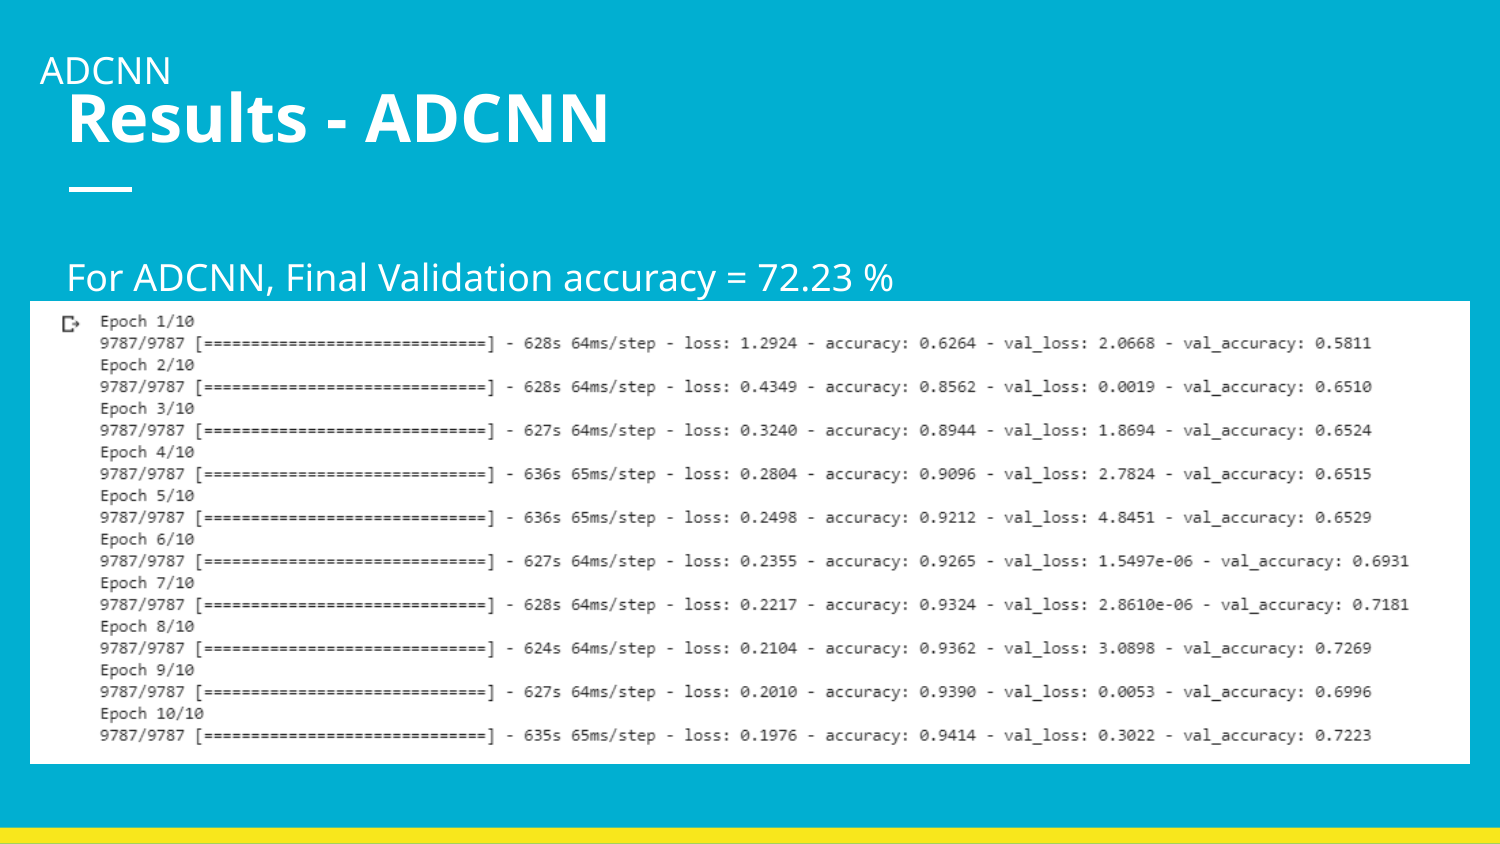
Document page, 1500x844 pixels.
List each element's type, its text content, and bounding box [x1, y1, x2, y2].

title Results - ADCNN [518, 61, 1449, 167]
picture [30, 301, 1470, 764]
list For ADCNN, Final Validation accuracy = 72.23 % [518, 232, 1449, 299]
text_box ADCNN [24, 24, 518, 518]
